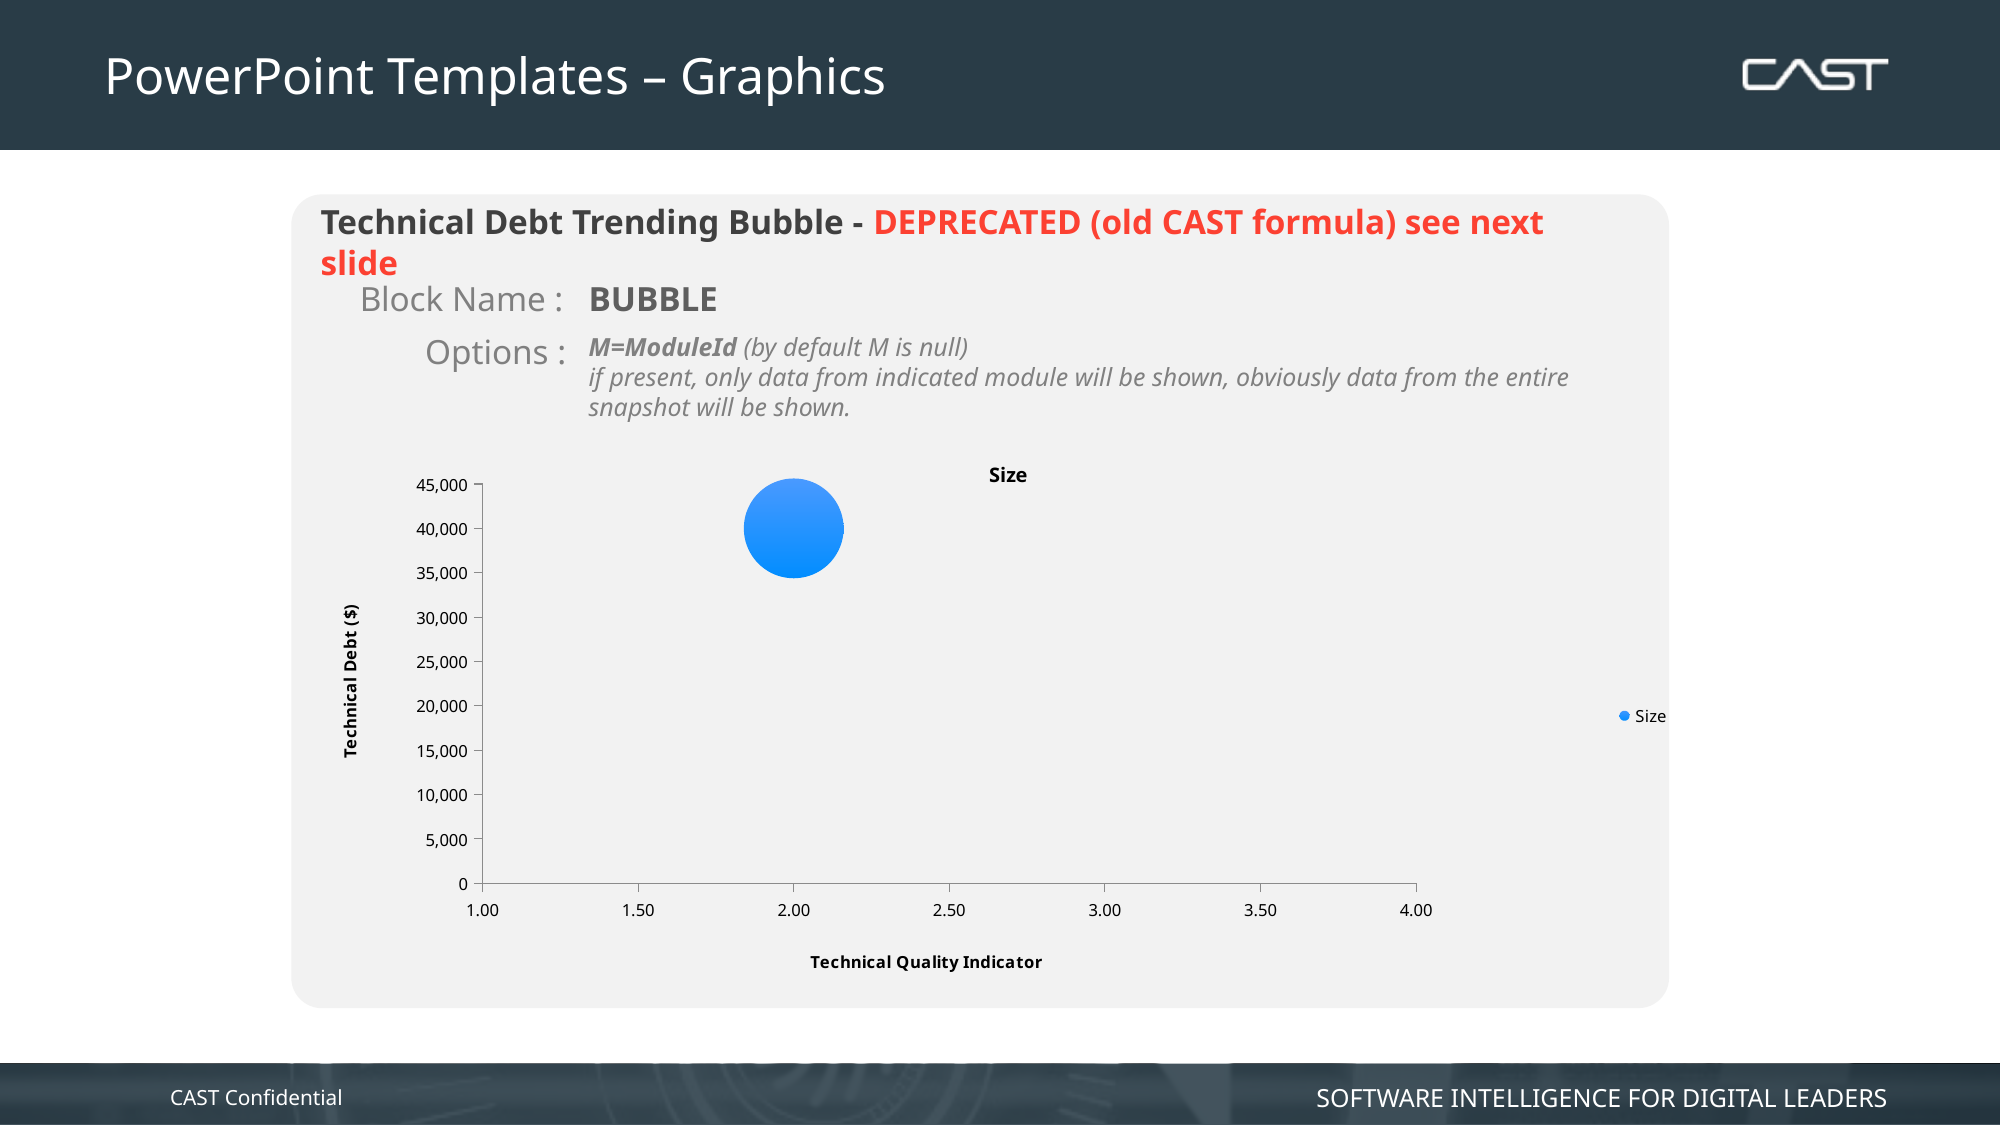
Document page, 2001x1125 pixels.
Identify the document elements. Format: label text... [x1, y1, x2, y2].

picture [1726, 42, 1904, 106]
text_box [291, 194, 1686, 1009]
title PowerPoint Templates – Graphics [89, 6, 1527, 150]
